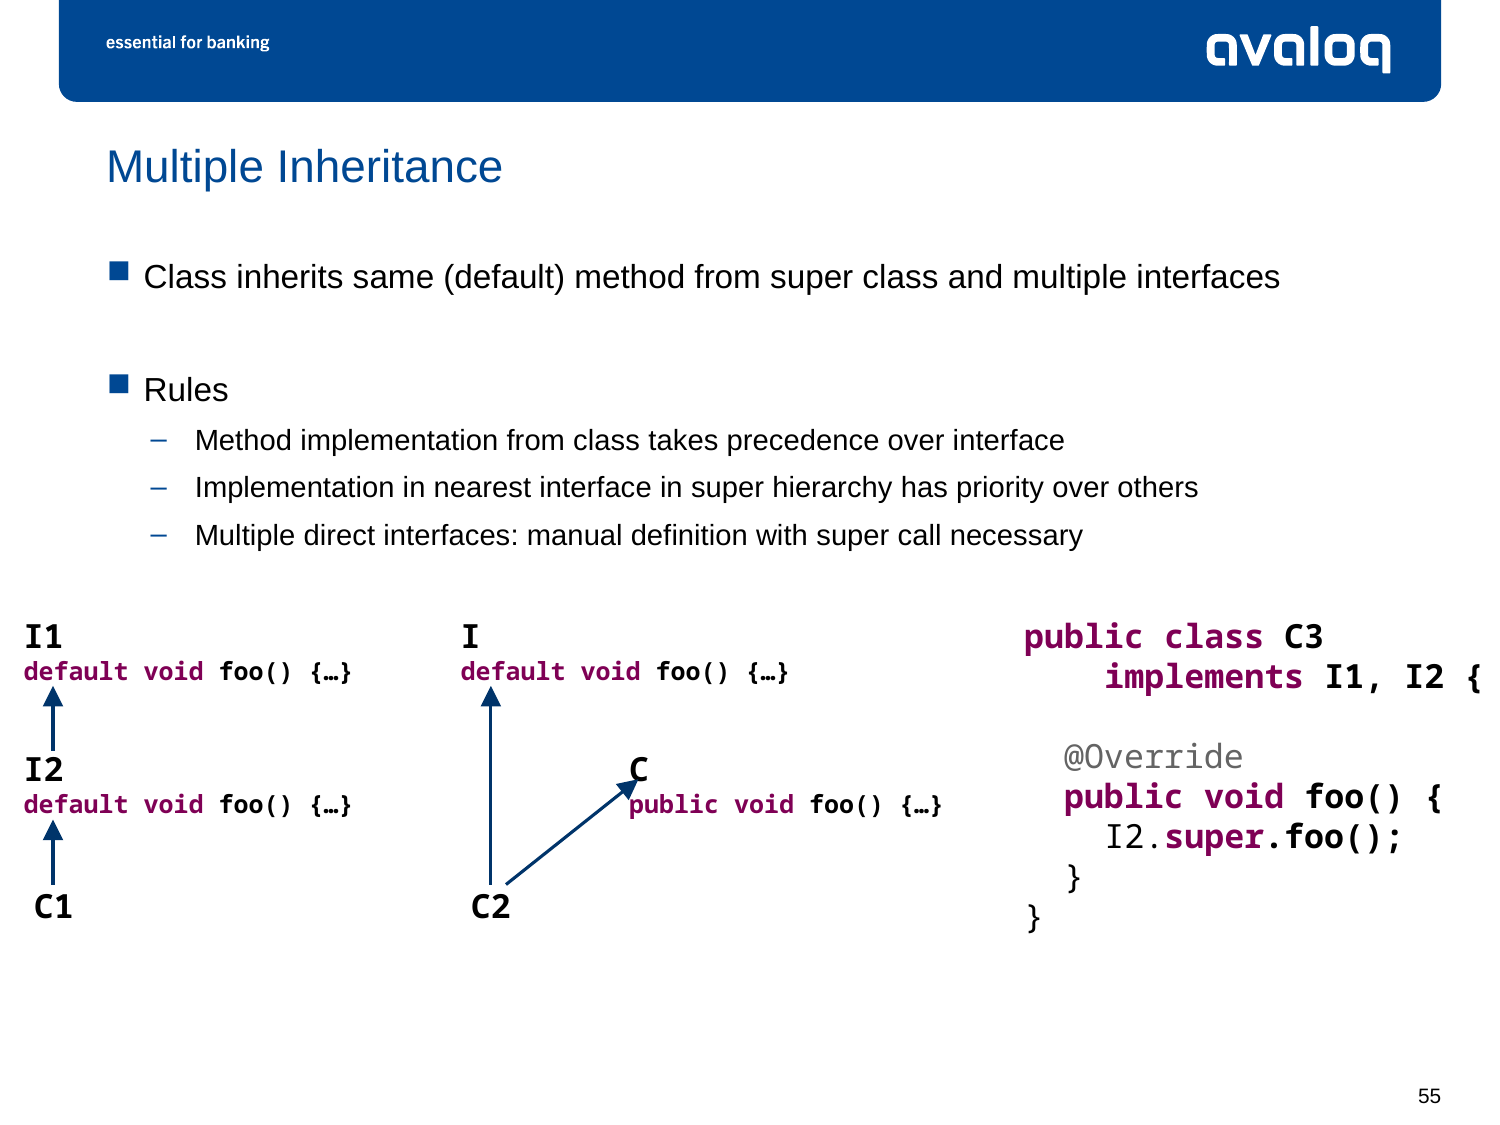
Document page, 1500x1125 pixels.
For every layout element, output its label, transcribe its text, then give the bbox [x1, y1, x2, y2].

text_box I1 default void foo() {…} [17, 609, 360, 692]
text_box I2 default void foo() {…} [17, 742, 360, 825]
slide_number 55 [1200, 1082, 1442, 1112]
text_box I default void foo() {…} [454, 609, 797, 692]
text_box C1 [27, 879, 80, 932]
text_box public class C3 implements I1, I2 { @Override public void foo() { I2.super.foo(); } } [1018, 609, 1491, 994]
text_box C public void foo() {…} [623, 742, 950, 825]
list Class inherits same (default) method from super class and multiple interfaces Rules Method implementation from class takes precedence over interface Implementation in nearest interface in super hierarchy has priority over others Multiple direct interfaces: manual definition with super call necessary [105, 255, 1394, 1042]
title Multiple Inheritance [105, 142, 1394, 215]
text_box C2 [464, 879, 517, 932]
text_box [505, 779, 639, 885]
